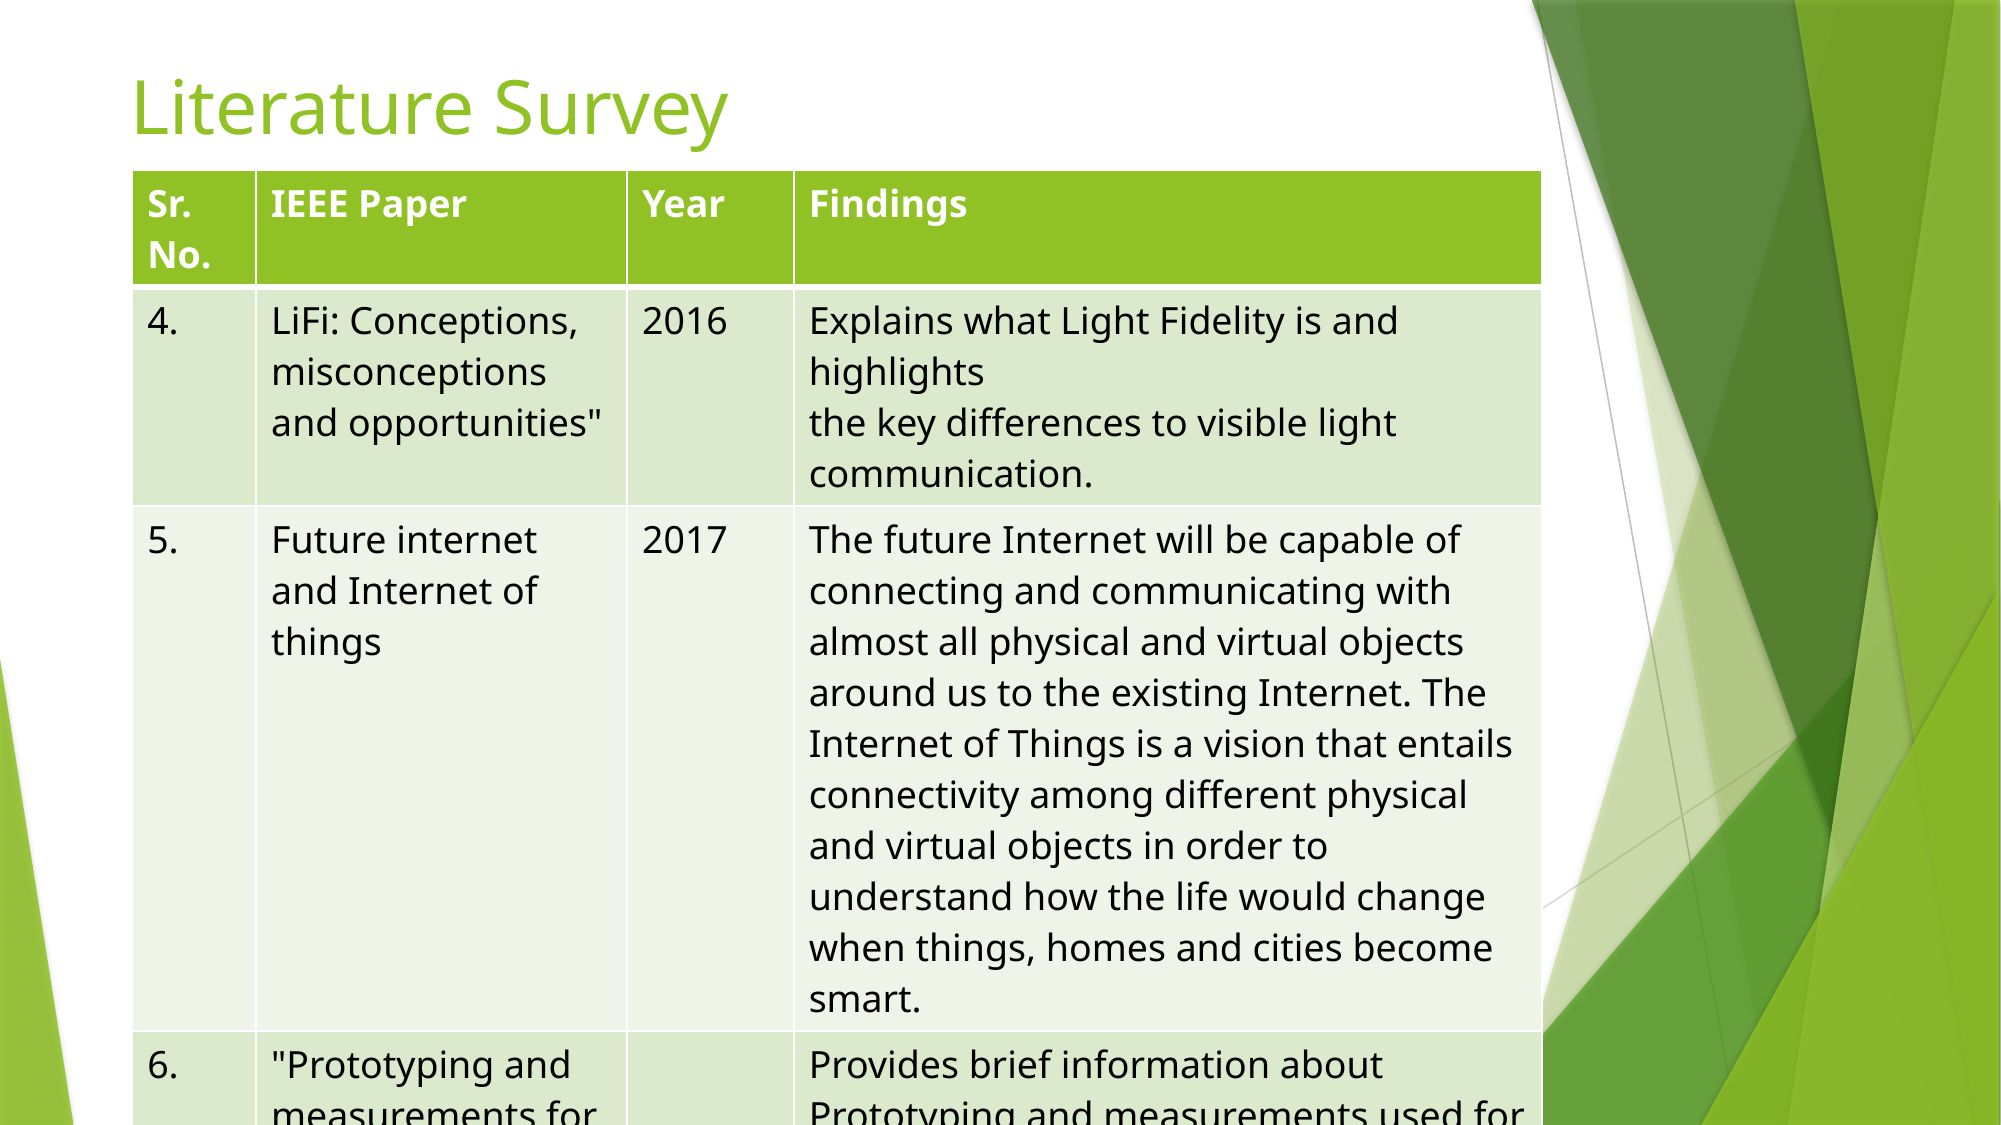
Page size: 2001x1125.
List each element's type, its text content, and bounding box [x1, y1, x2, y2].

table_cell 6. [133, 1032, 255, 1125]
table_header Findings [795, 171, 1541, 284]
table_cell "Prototyping and measurements for a LiFi system [257, 1032, 626, 1125]
table_cell 2016 [628, 290, 793, 505]
table_cell LiFi: Conceptions, misconceptions and opportunities" [257, 290, 626, 505]
table_cell The future Internet will be capable of connecting and communicating with almost all physical and virtual objects around us to the existing Internet. The Internet of Things is a vision that entails connectivity among different physical and virtual objects in order to understand how the life would change when things, homes and cities become smart. [795, 507, 1541, 1030]
table_header Sr. No. [133, 171, 255, 284]
table_cell [628, 1032, 793, 1125]
table_cell Provides brief information about Prototyping and measurements used for LiFi system. [795, 1032, 1541, 1125]
table_cell Explains what Light Fidelity is and highlights the key differences to visible light communication. [795, 290, 1541, 505]
table_header IEEE Paper [257, 171, 626, 284]
table_cell 4. [133, 290, 255, 505]
table_cell Future internet and Internet of things [257, 507, 626, 1030]
table_cell 5. [133, 507, 255, 1030]
table_header Year [628, 171, 793, 284]
table_cell 2017 [628, 507, 793, 1030]
title Literature Survey [115, 52, 1526, 170]
